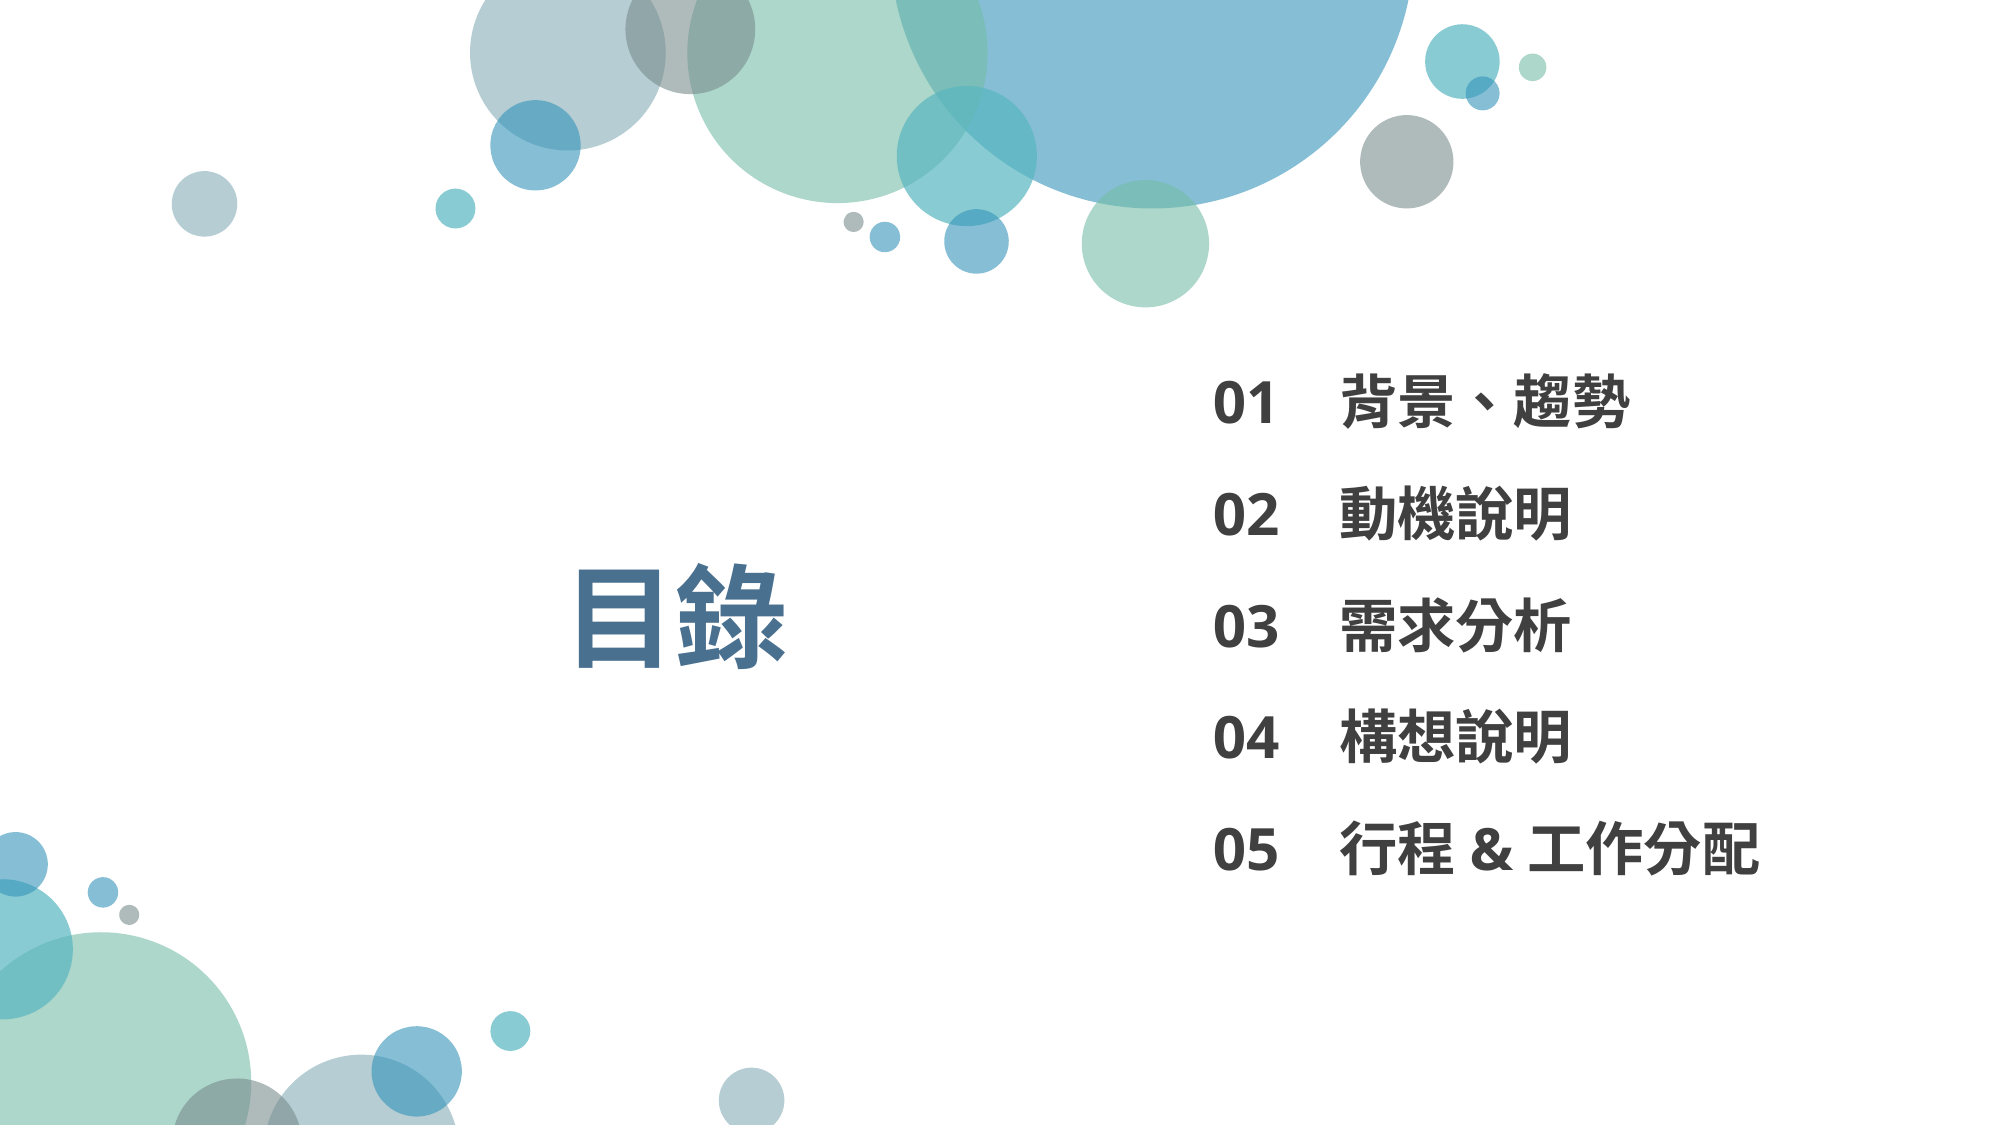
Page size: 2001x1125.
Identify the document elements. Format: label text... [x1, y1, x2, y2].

text_box 目錄 [394, 554, 957, 675]
list 01 背景、趨勢 02 動機說明 03 需求分析 04 構想說明 05 行程&工作分配 [1198, 336, 1868, 1125]
